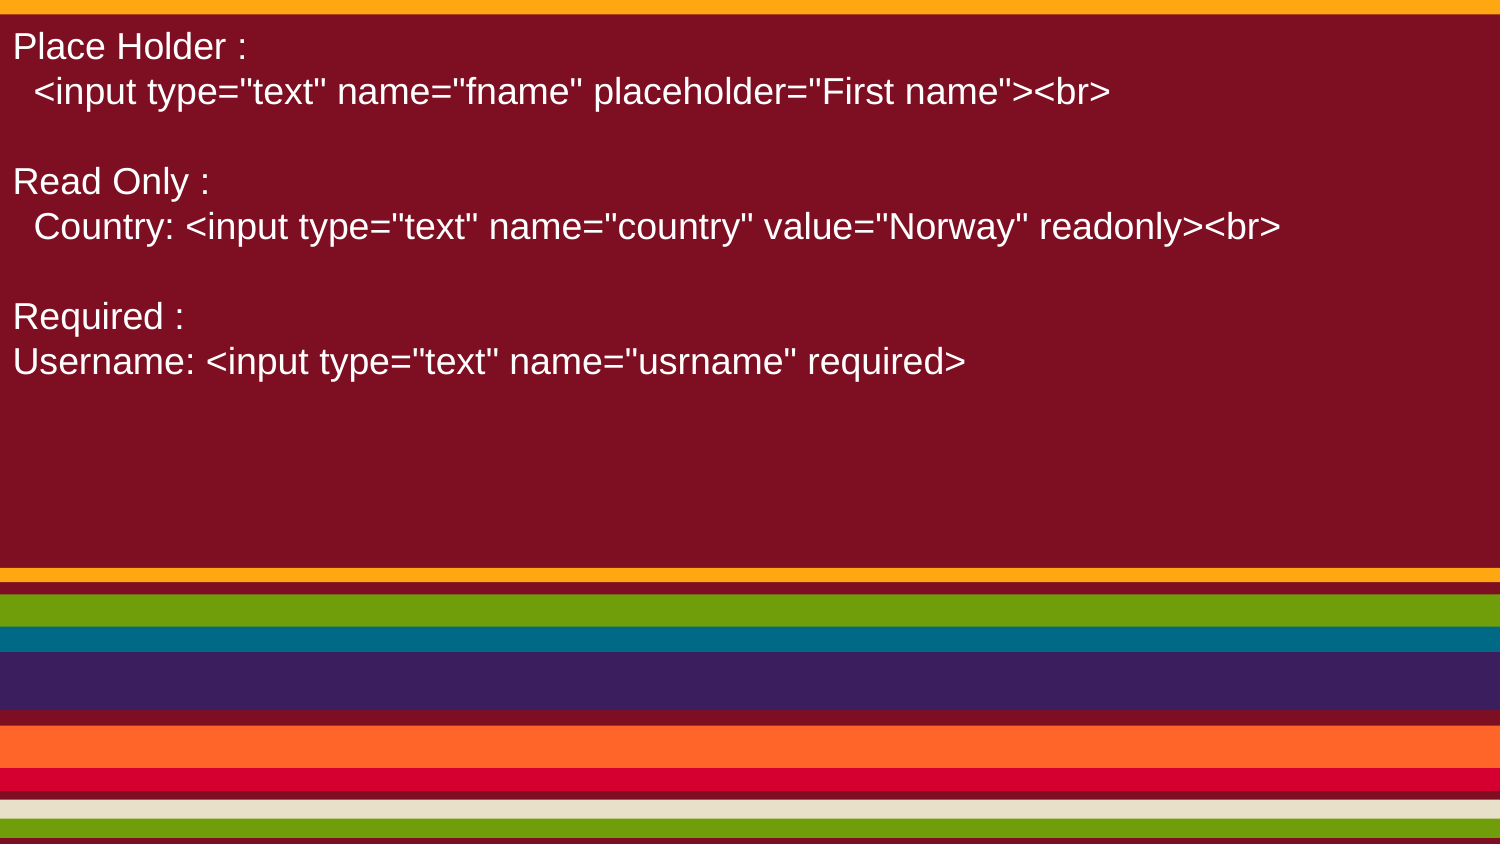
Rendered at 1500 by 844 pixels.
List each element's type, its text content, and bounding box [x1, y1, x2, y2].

list Place Holder : <input type="text" name="fname" placeholder="First name"><br> Read Only : Country: <input type="text" name="country" value="Norway" readonly><br> Required : Username: <input type="text" name="usrname" required> [12, 21, 1363, 558]
